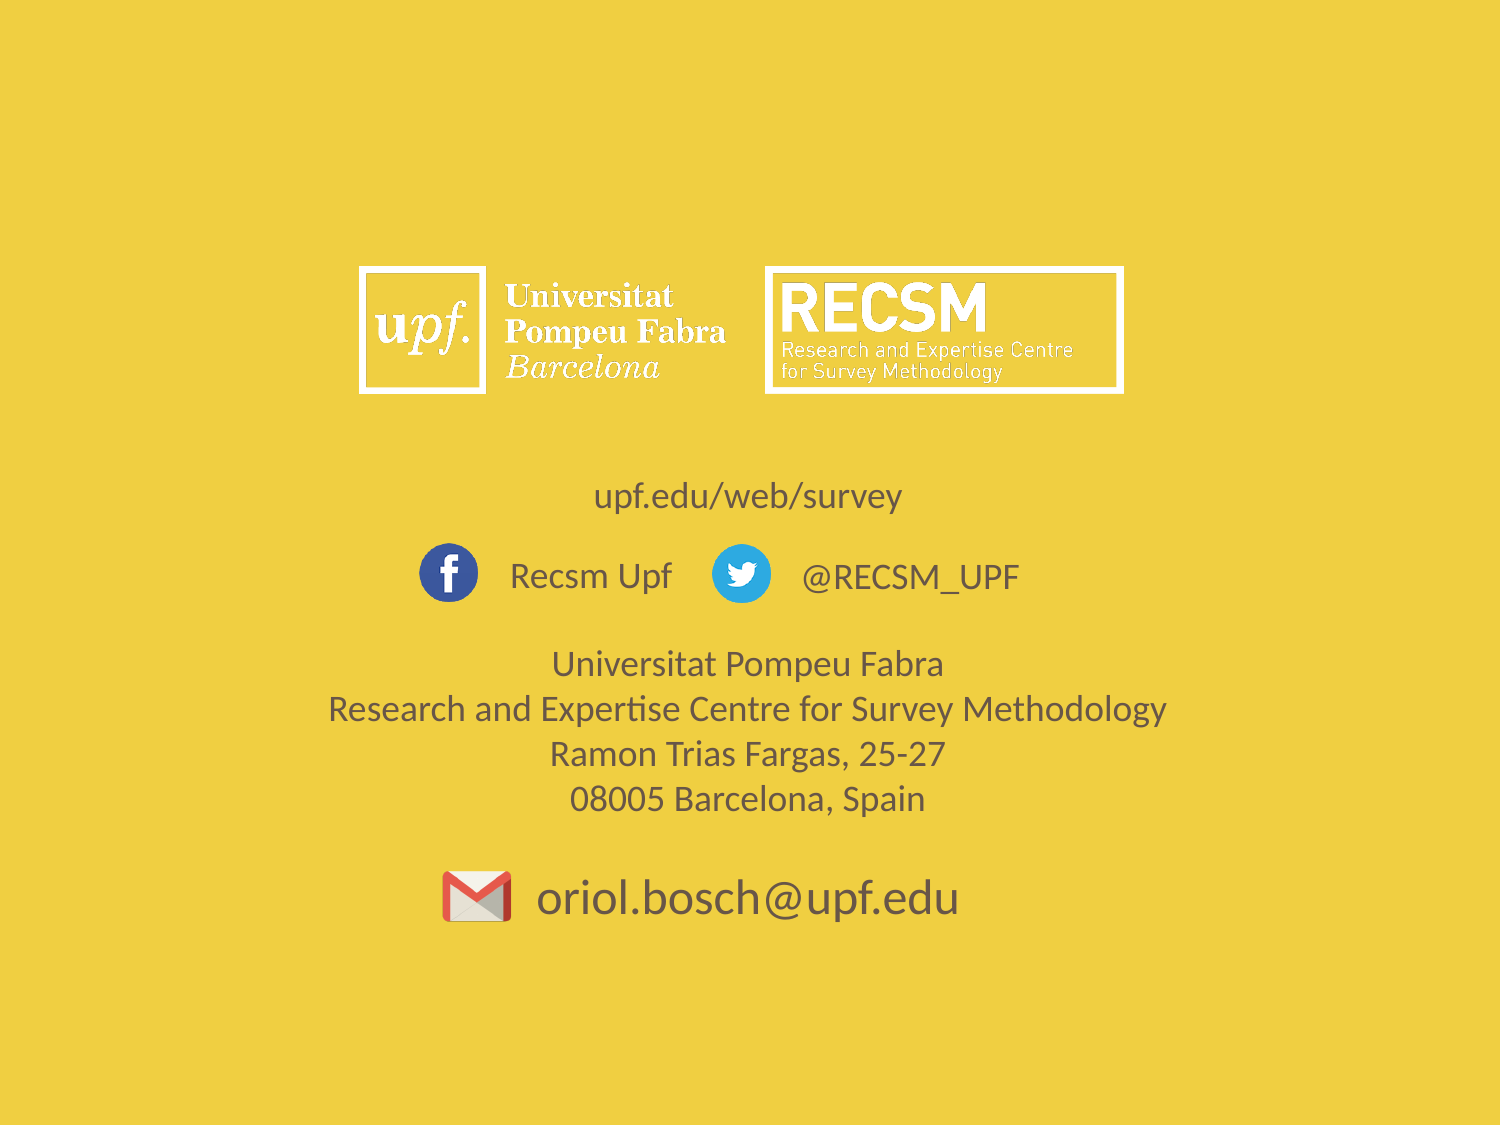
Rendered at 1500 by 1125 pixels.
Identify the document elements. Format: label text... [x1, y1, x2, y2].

picture [359, 266, 1125, 394]
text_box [419, 543, 689, 605]
subtitle upf.edu/web/survey Universitat Pompeu Fabra Research and Expertise Centre for Survey Methodology Ramon Trias Fargas, 25-27 08005 Barcelona, Spain oriol.bosch@upf.edu [185, 468, 1311, 1034]
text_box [712, 544, 1038, 606]
picture [389, 854, 566, 938]
